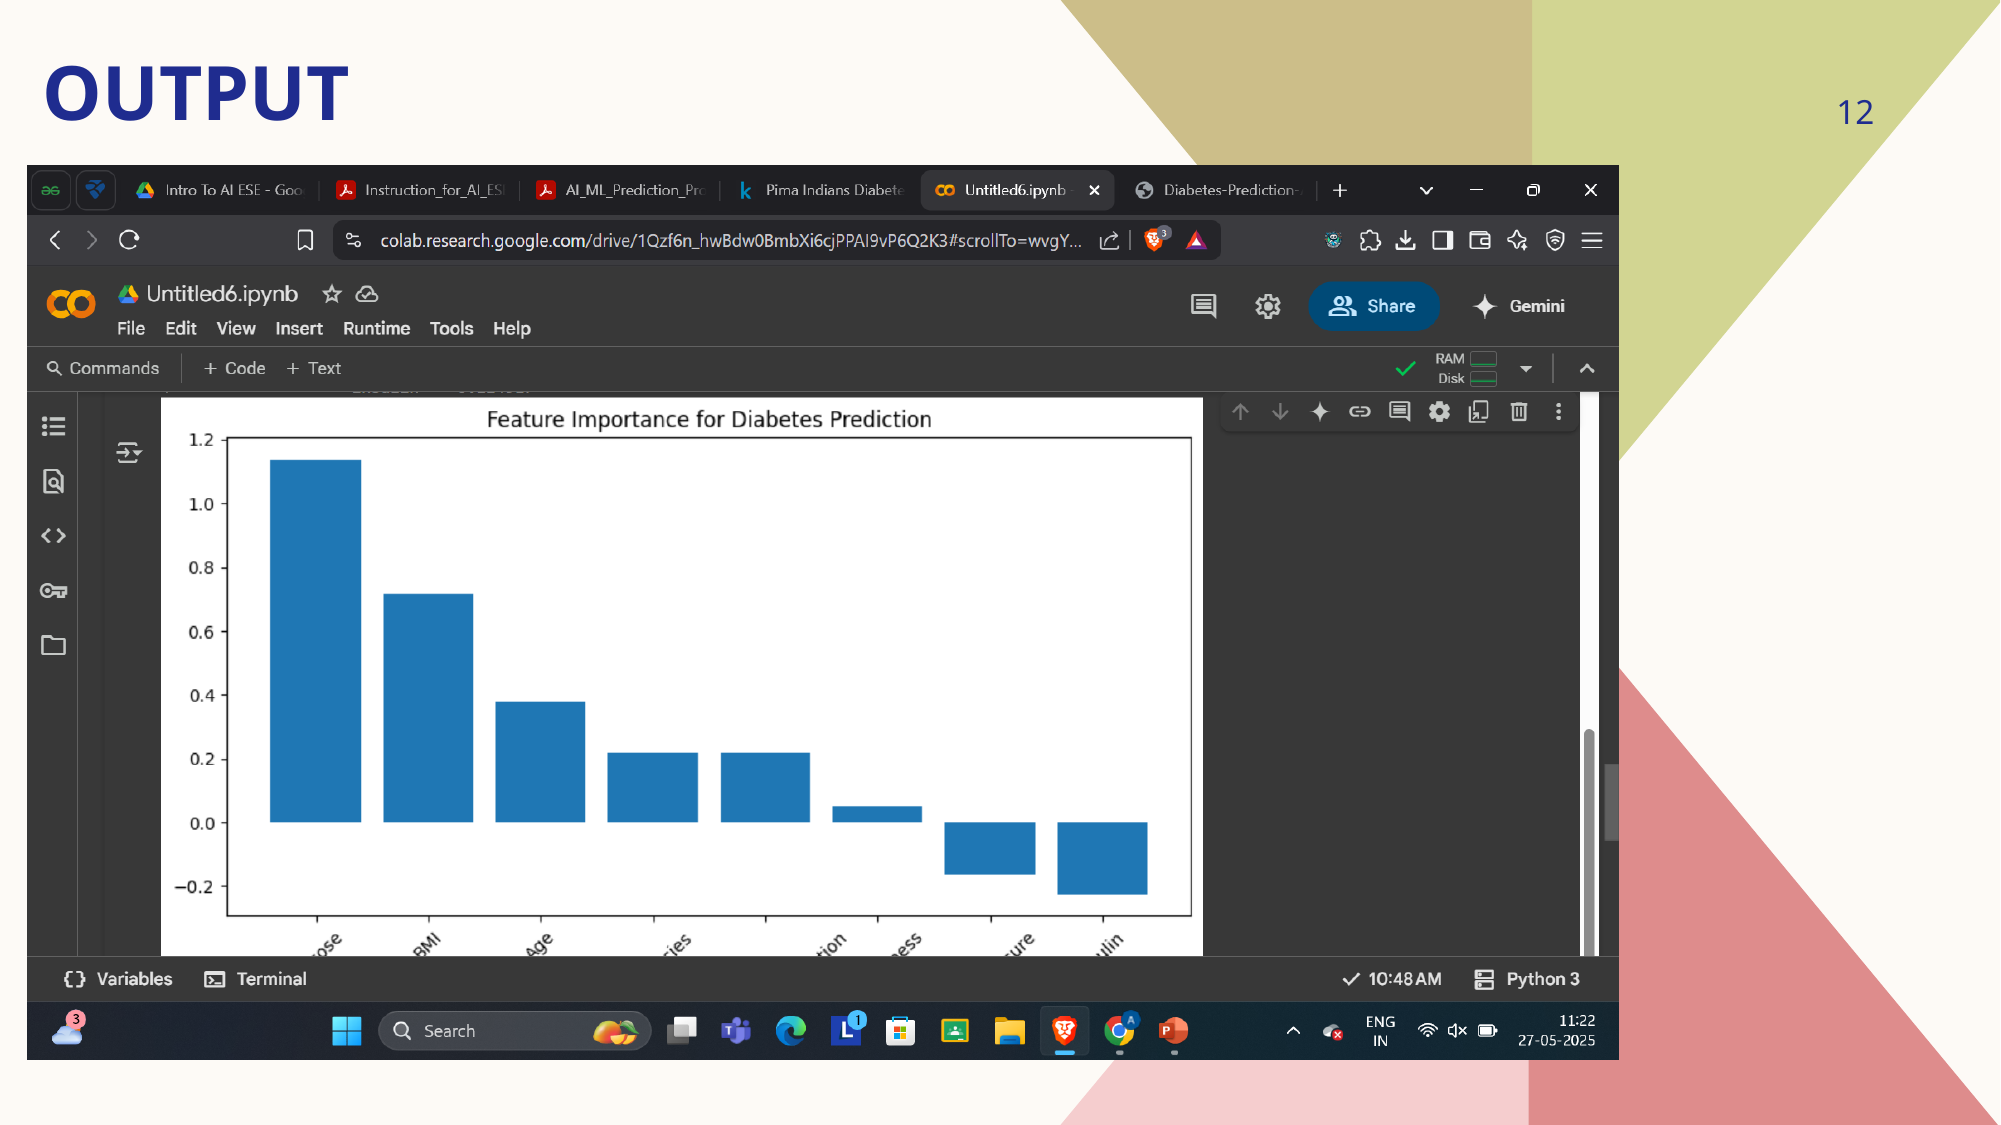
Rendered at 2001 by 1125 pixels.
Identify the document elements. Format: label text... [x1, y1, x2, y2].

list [27, 165, 1619, 1061]
slide_number 12 [1699, 75, 1875, 153]
title OUTPUT [27, 23, 1108, 136]
